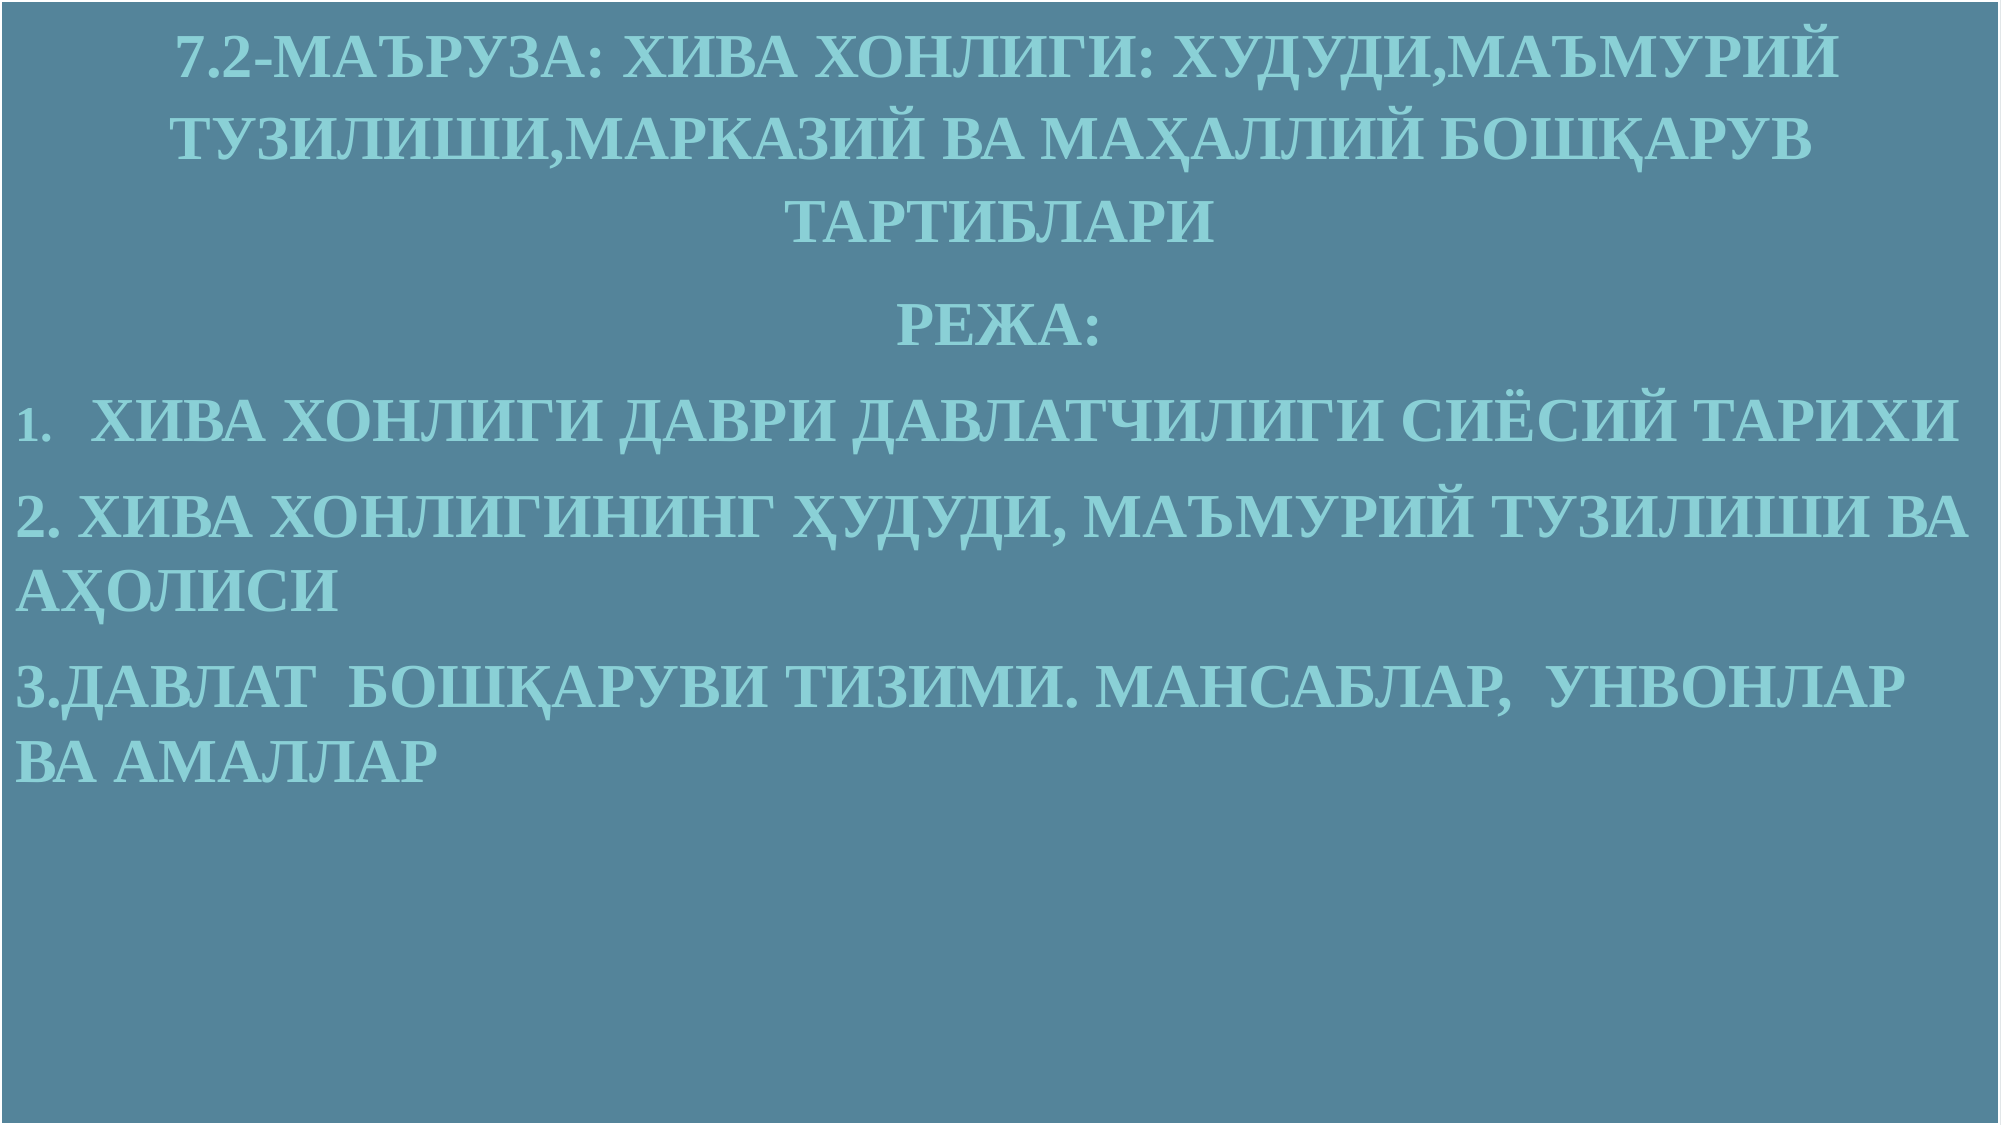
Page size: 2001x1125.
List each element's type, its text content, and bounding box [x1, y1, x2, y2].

subtitle 7.2-МАЪРУЗА: Хива хонлиги: худуди,маъмурий тузилиши,марказий ва маҳаллий бошқарув тартиблари Режа: Хива хонлиги даври давлатчилиги Сиёсий тариxи 2. Хива хонлигининг ҳудуди, маъмурий тузилиши ва аҳолиси 3.Давлат бошқаруви тизими. Мансаблар, унвонлар ва амаллар [0, 0, 2000, 1125]
